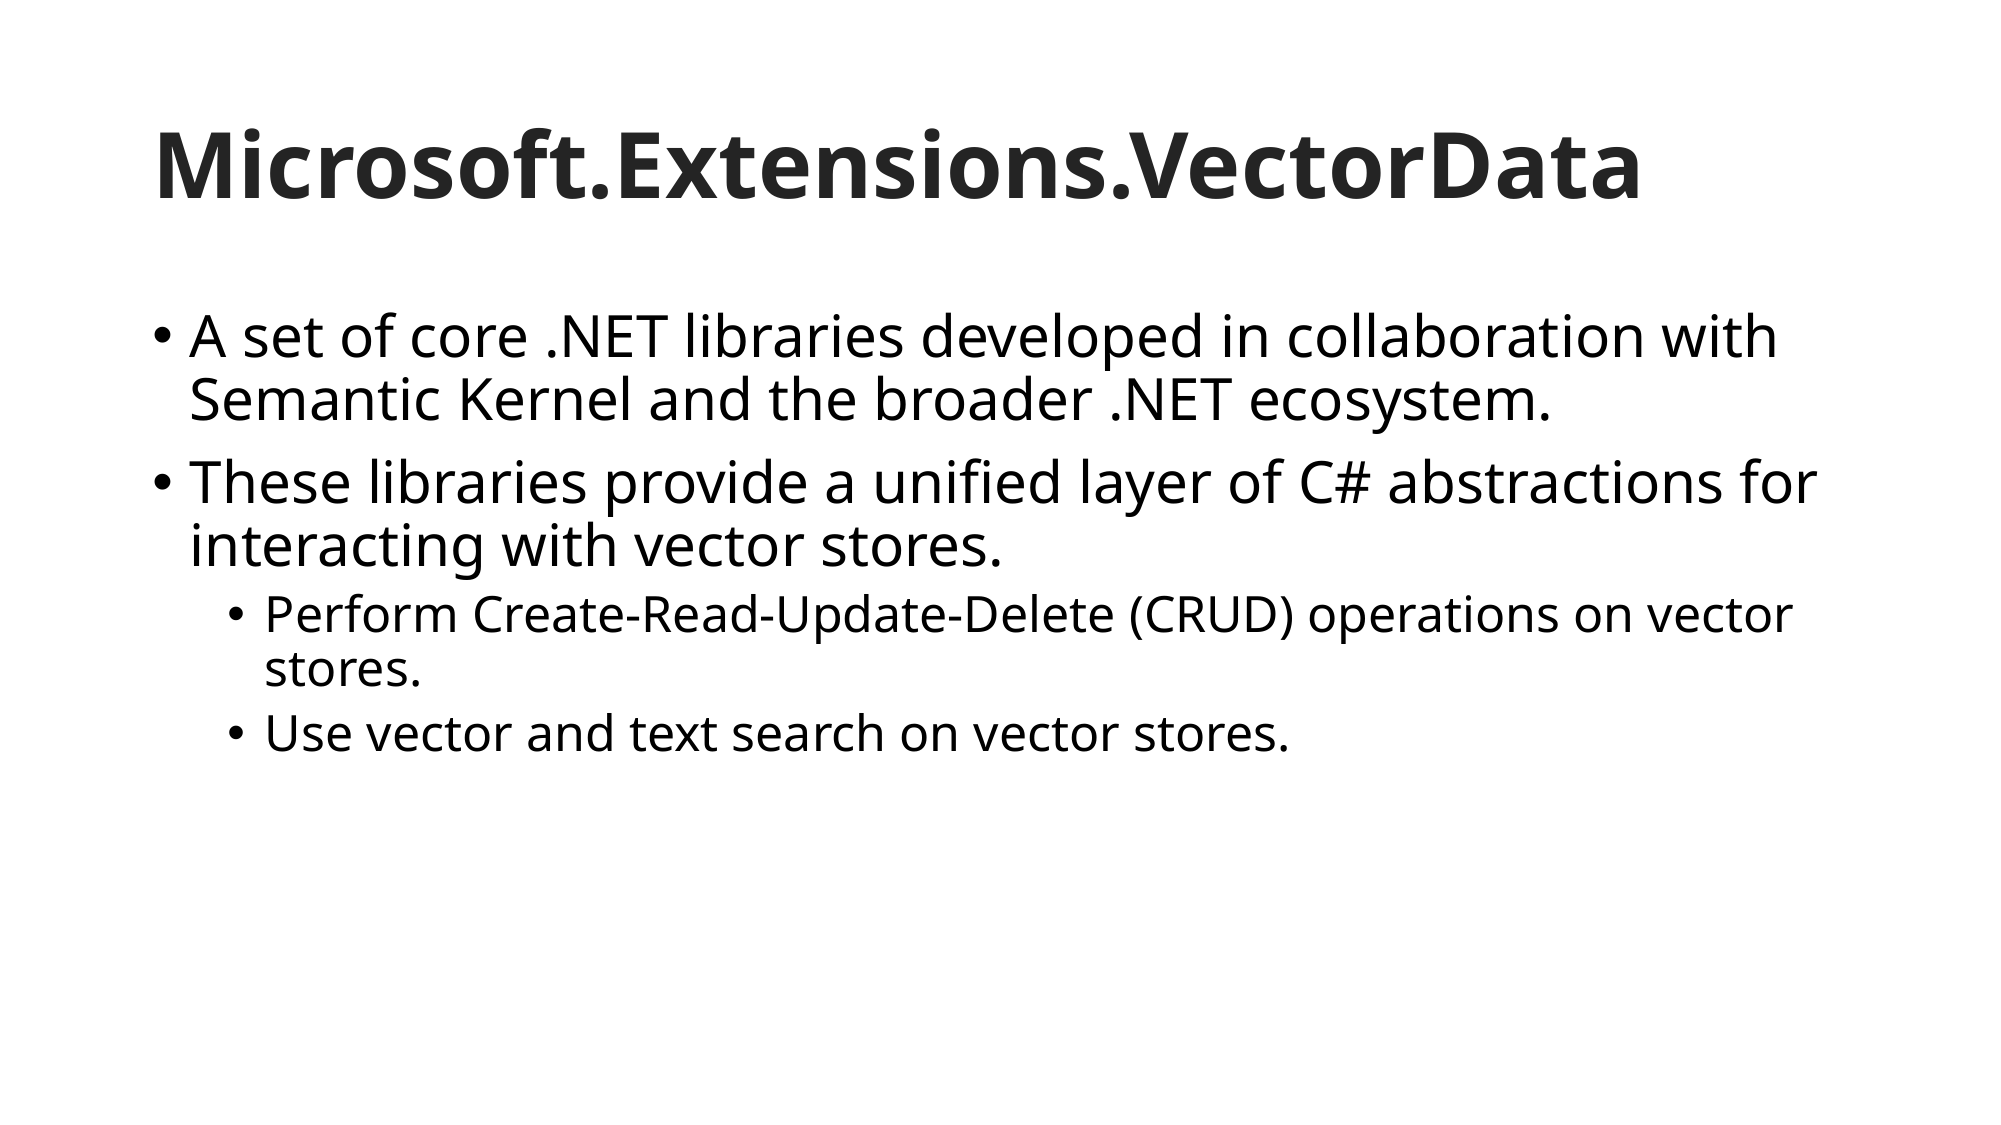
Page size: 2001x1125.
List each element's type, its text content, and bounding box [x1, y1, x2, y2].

list A set of core .NET libraries developed in collaboration with Semantic Kernel and the broader .NET ecosystem. These libraries provide a unified layer of C# abstractions for interacting with vector stores. Perform Create-Read-Update-Delete (CRUD) operations on vector stores. Use vector and text search on vector stores. [137, 299, 1863, 1014]
title Microsoft.Extensions.VectorData [137, 59, 1863, 278]
